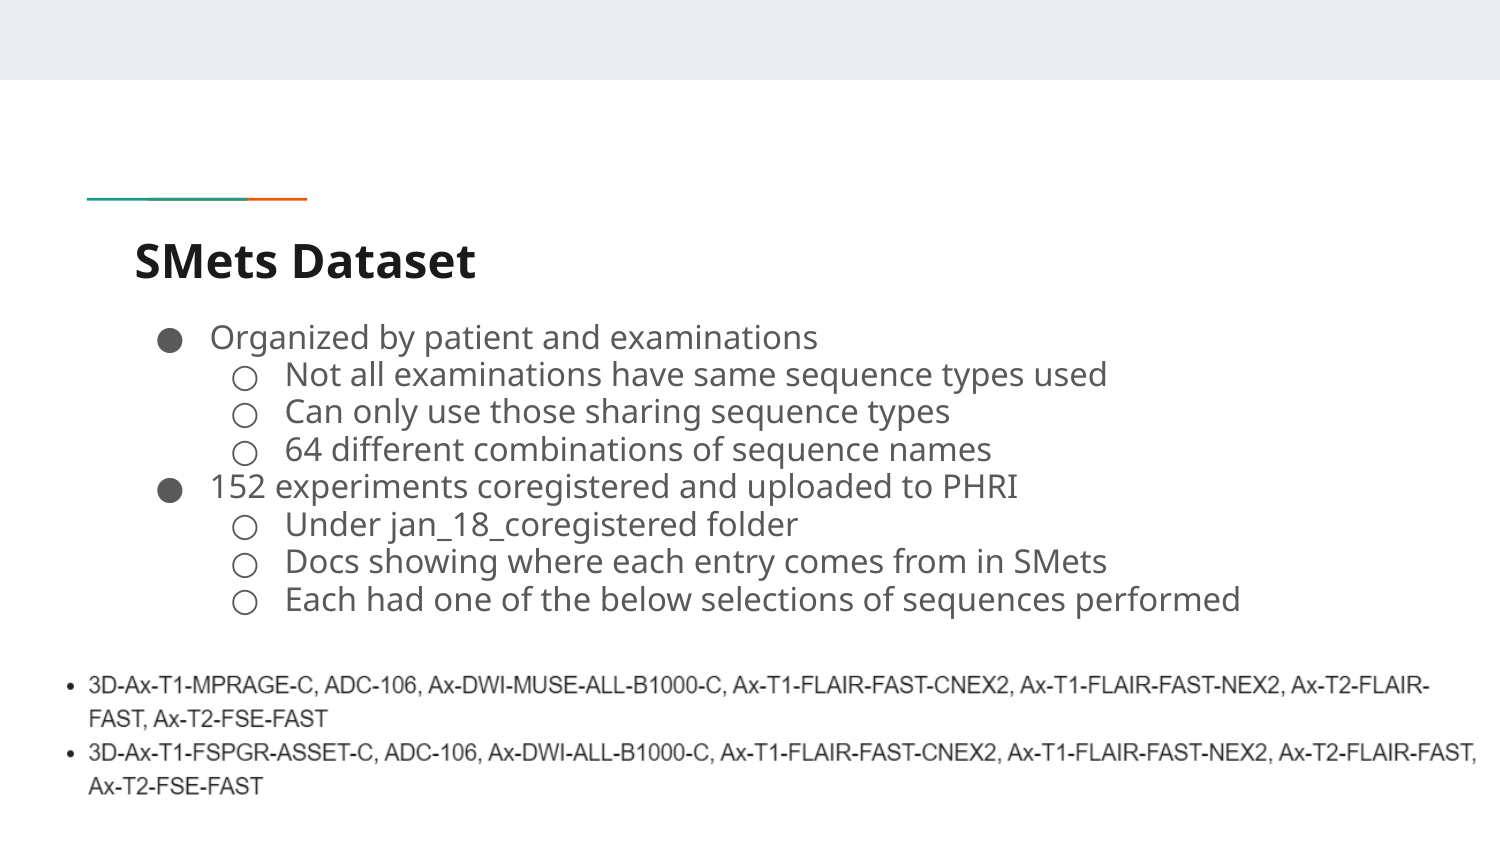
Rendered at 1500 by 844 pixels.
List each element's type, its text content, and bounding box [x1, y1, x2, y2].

list Organized by patient and examinations Not all examinations have same sequence types used Can only use those sharing sequence types 64 different combinations of sequence names 152 experiments coregistered and uploaded to PHRI Under jan_18_coregistered folder Docs showing where each entry comes from in SMets Each had one of the below selections of sequences performed [119, 304, 1381, 660]
title SMets Dataset [119, 216, 1381, 304]
picture [36, 662, 1488, 798]
